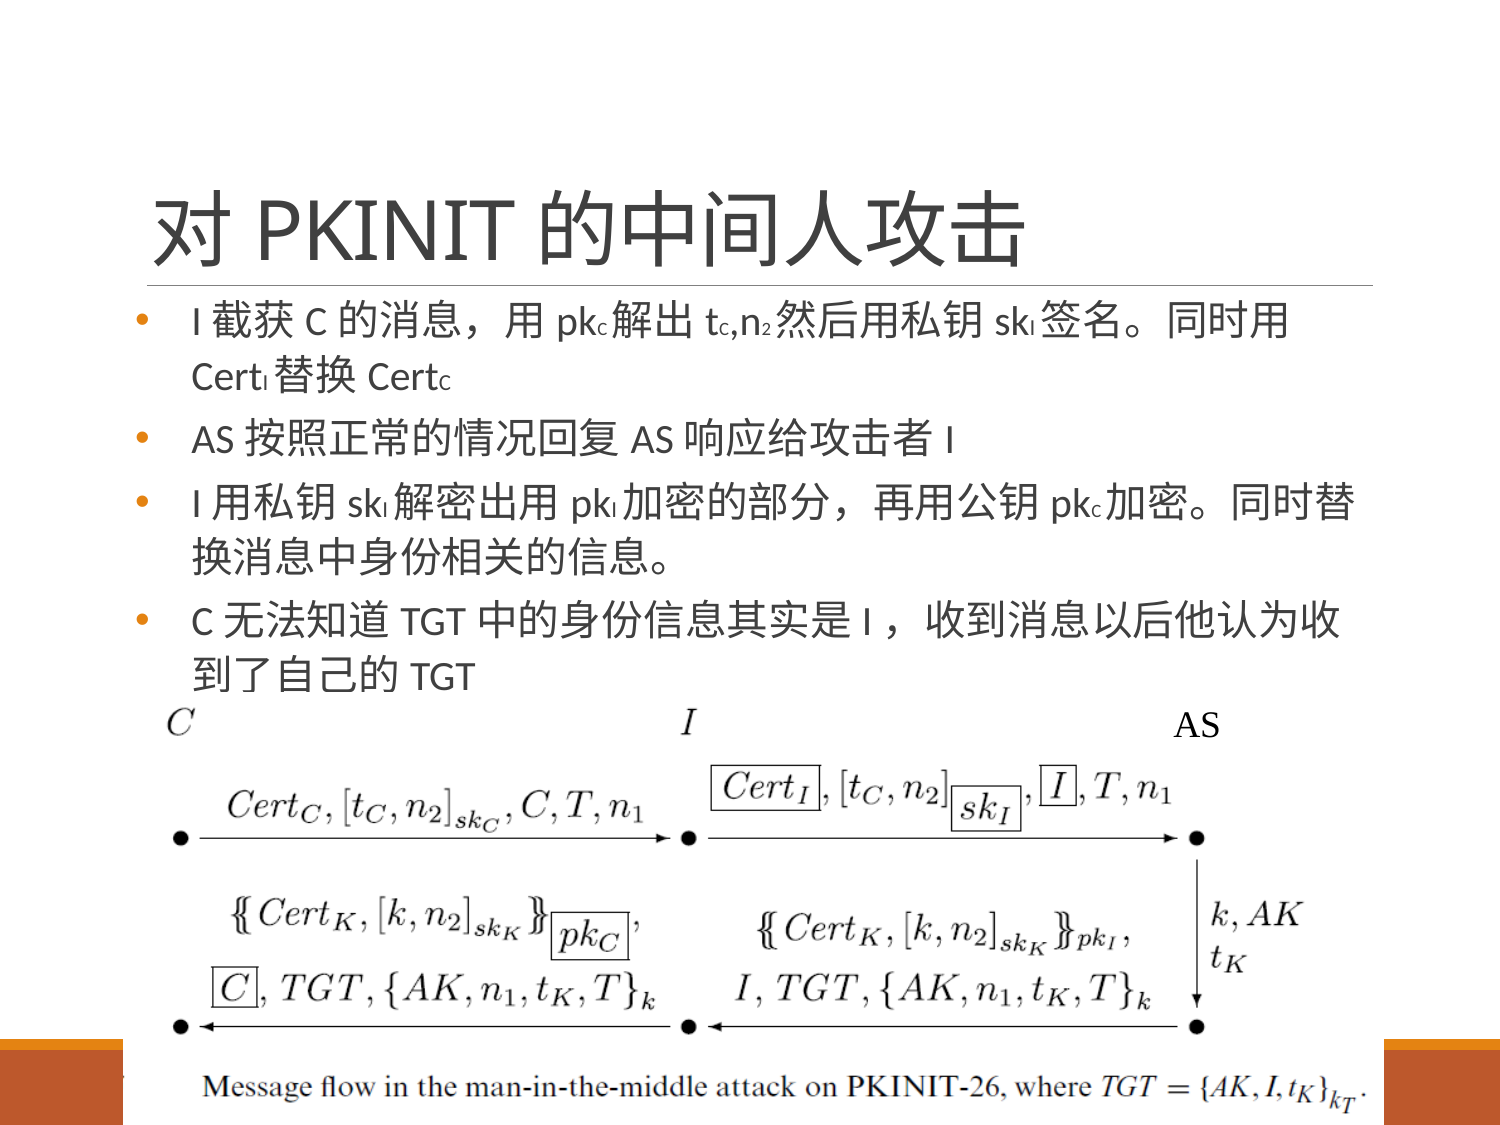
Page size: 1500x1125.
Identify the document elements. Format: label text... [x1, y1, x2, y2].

list I截获C的消息，用pkC解出tC,n2然后用私钥skI签名。同时用CertI替换CertC AS按照正常的情况回复AS响应给攻击者I I用私钥skI解密出用pkI加密的部分，再用公钥pkC加密。同时替换消息中身份相关的信息。 C无法知道TGT中的身份信息其实是I，收到消息以后他认为收到了自己的TGT [135, 281, 1373, 688]
title 对PKINIT的中间人攻击 [135, 47, 1373, 281]
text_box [123, 691, 1385, 1125]
